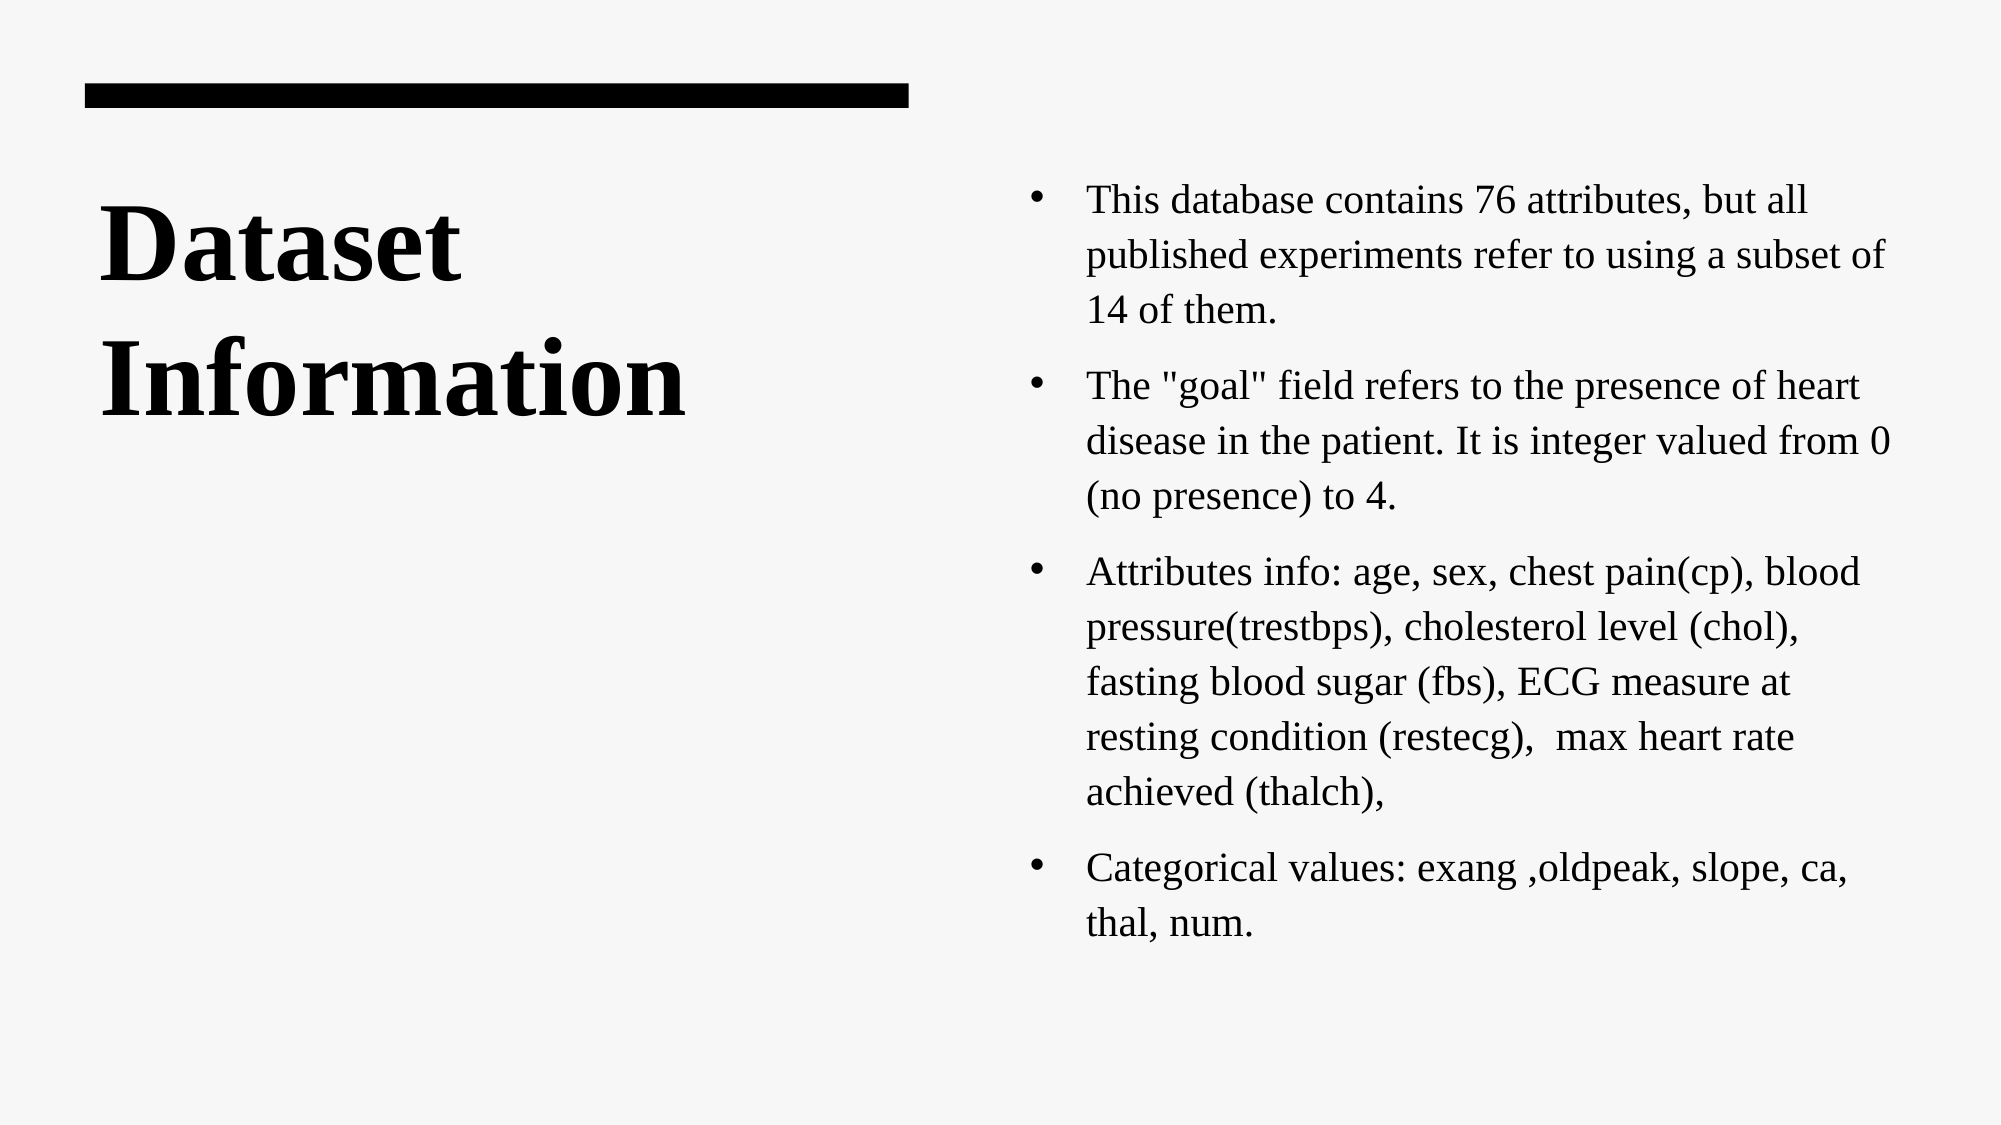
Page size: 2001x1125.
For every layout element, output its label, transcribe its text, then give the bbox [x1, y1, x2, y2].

list This database contains 76 attributes, but all published experiments refer to using a subset of 14 of them. The "goal" field refers to the presence of heart disease in the patient. It is integer valued from 0 (no presence) to 4. Attributes info: age, sex, chest pain(cp), blood pressure(trestbps), cholesterol level (chol), fasting blood sugar (fbs), ECG measure at resting condition (restecg), max heart rate achieved (thalch), Categorical values: exang ,oldpeak, slope, ca, thal, num. [1014, 158, 1917, 1071]
title Dataset Information [84, 160, 909, 960]
